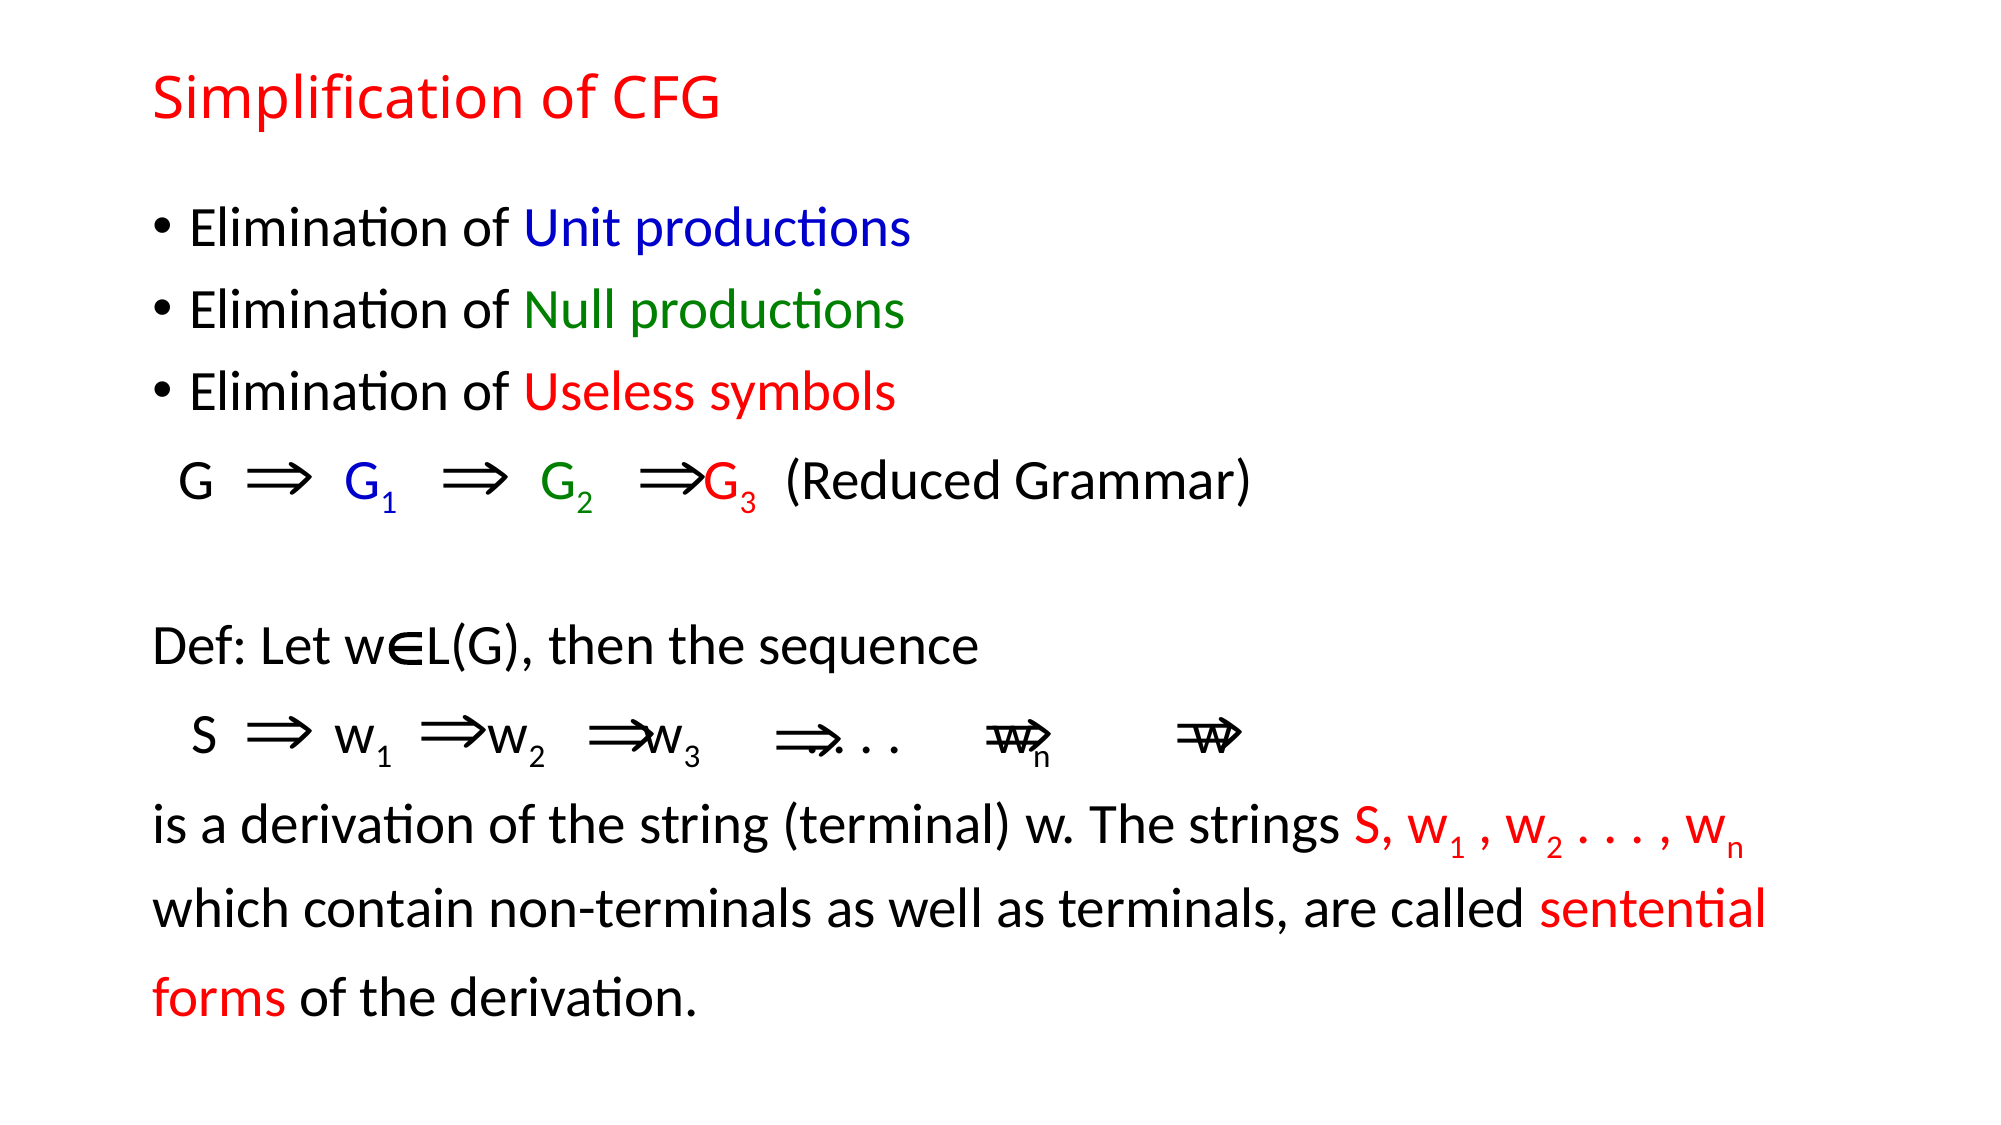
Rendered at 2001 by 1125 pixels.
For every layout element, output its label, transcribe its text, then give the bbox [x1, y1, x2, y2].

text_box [760, 702, 877, 785]
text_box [231, 694, 348, 777]
title Simplification of CFG [137, 59, 1863, 139]
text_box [1161, 695, 1278, 779]
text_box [427, 440, 544, 523]
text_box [405, 693, 522, 777]
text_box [573, 698, 690, 781]
list Elimination of Unit productions Elimination of Null productions Elimination of Useless symbols G G1 G2 G3 (Reduced Grammar) Def: Let wL(G), then the sequence S w1 w2 w3 . . . . wn w is a derivation of the string (terminal) w. The strings S, w1 , w2 . . . , wn which contain non-terminals as well as terminals, are called sentential forms of the derivation. [137, 189, 1863, 1043]
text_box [623, 440, 740, 523]
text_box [231, 440, 348, 523]
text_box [970, 698, 1087, 781]
